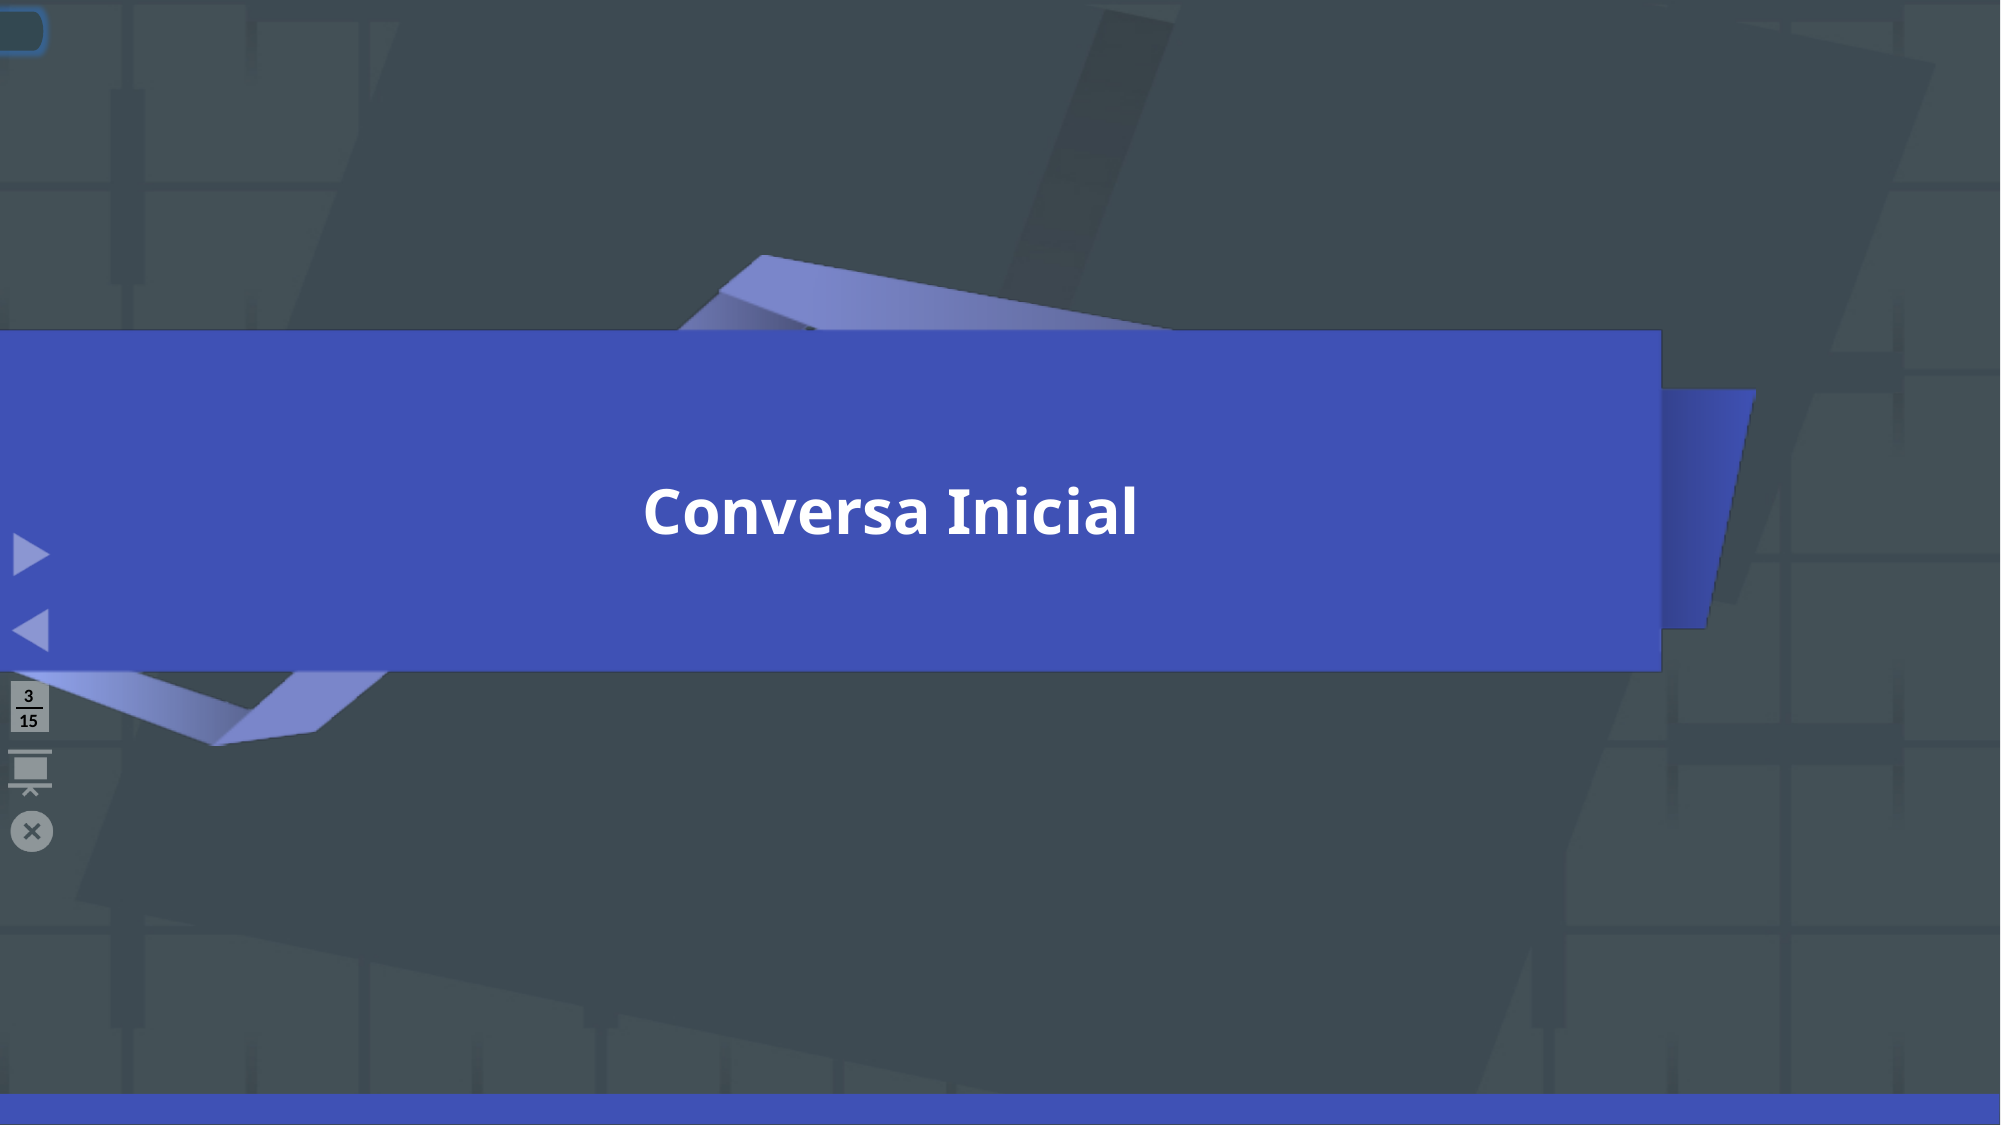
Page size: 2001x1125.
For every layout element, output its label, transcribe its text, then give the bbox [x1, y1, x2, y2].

picture [0, 0, 2001, 1125]
title Conversa Inicial [196, 338, 1587, 670]
